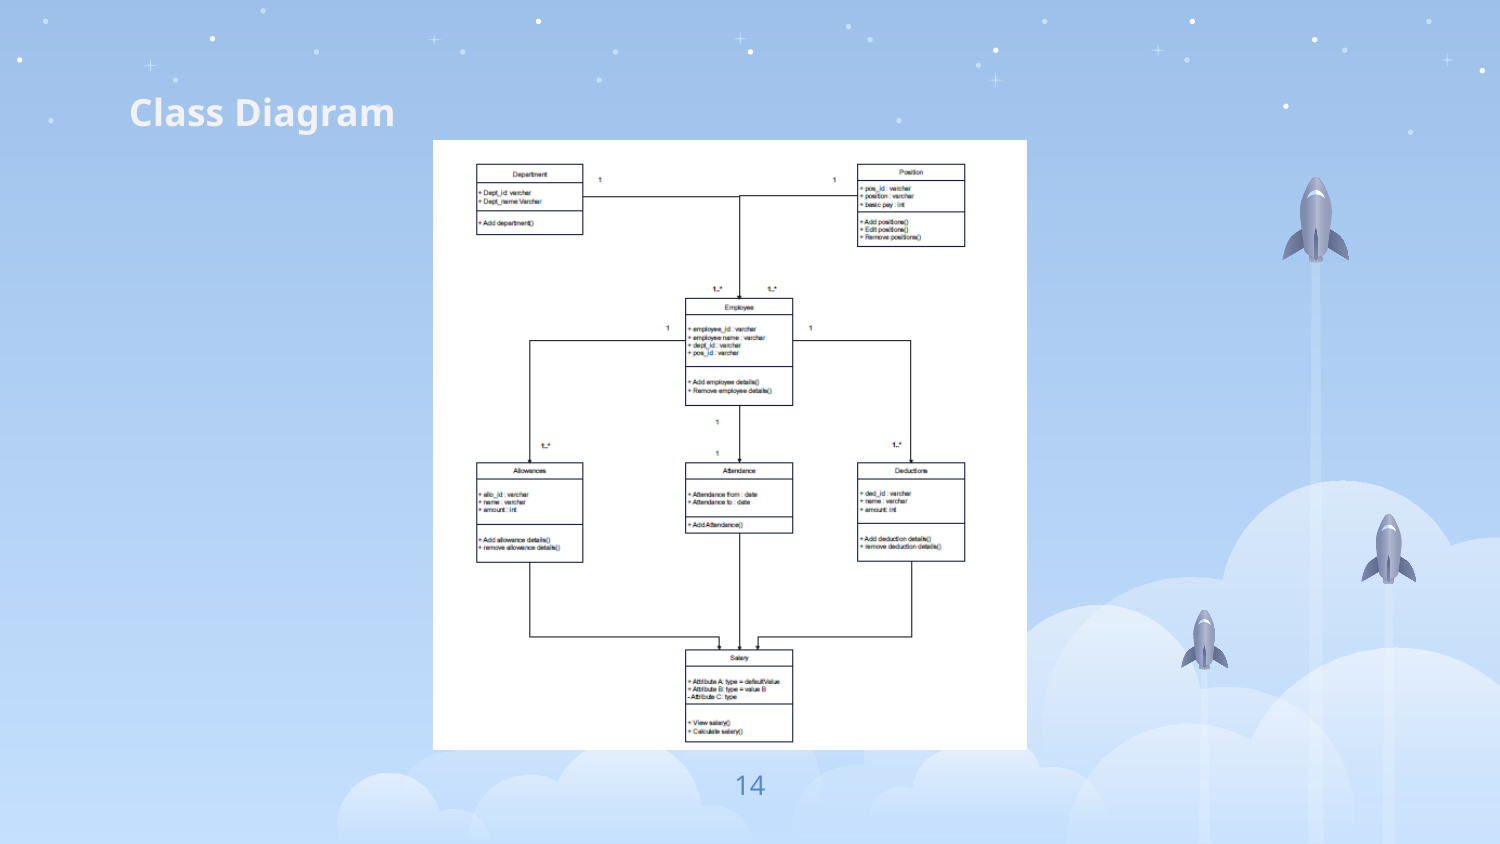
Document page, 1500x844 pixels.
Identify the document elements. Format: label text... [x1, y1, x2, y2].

text_box Class Diagram [128, 82, 539, 153]
picture [433, 140, 1027, 750]
slide_number 14 [705, 758, 795, 819]
